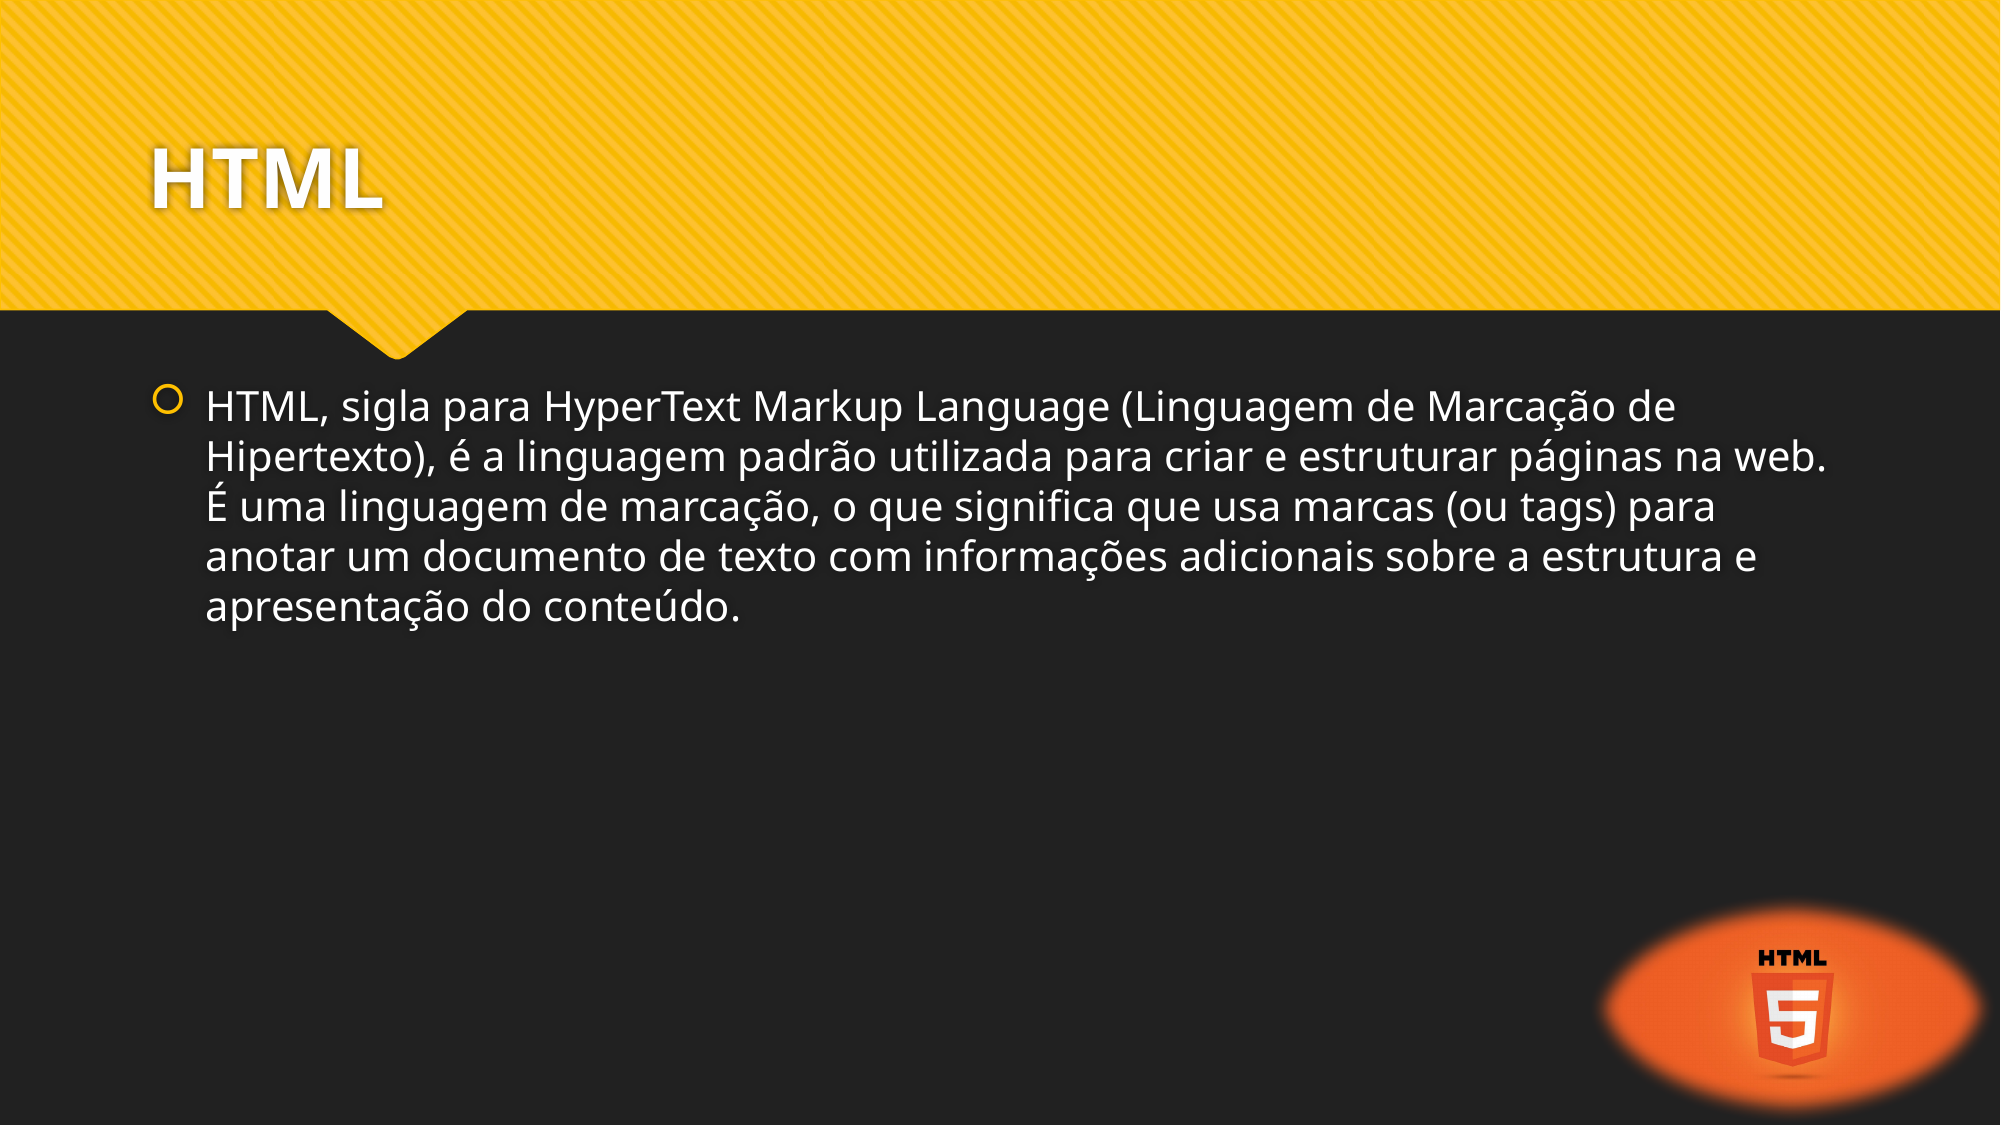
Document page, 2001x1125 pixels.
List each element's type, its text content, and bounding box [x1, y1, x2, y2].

list HTML, sigla para HyperText Markup Language (Linguagem de Marcação de Hipertexto), é a linguagem padrão utilizada para criar e estruturar páginas na web. É uma linguagem de marcação, o que significa que usa marcas (ou tags) para anotar um documento de texto com informações adicionais sobre a estrutura e apresentação do conteúdo. [134, 364, 1866, 717]
title HTML [132, 73, 1868, 233]
picture [1584, 890, 2000, 1125]
